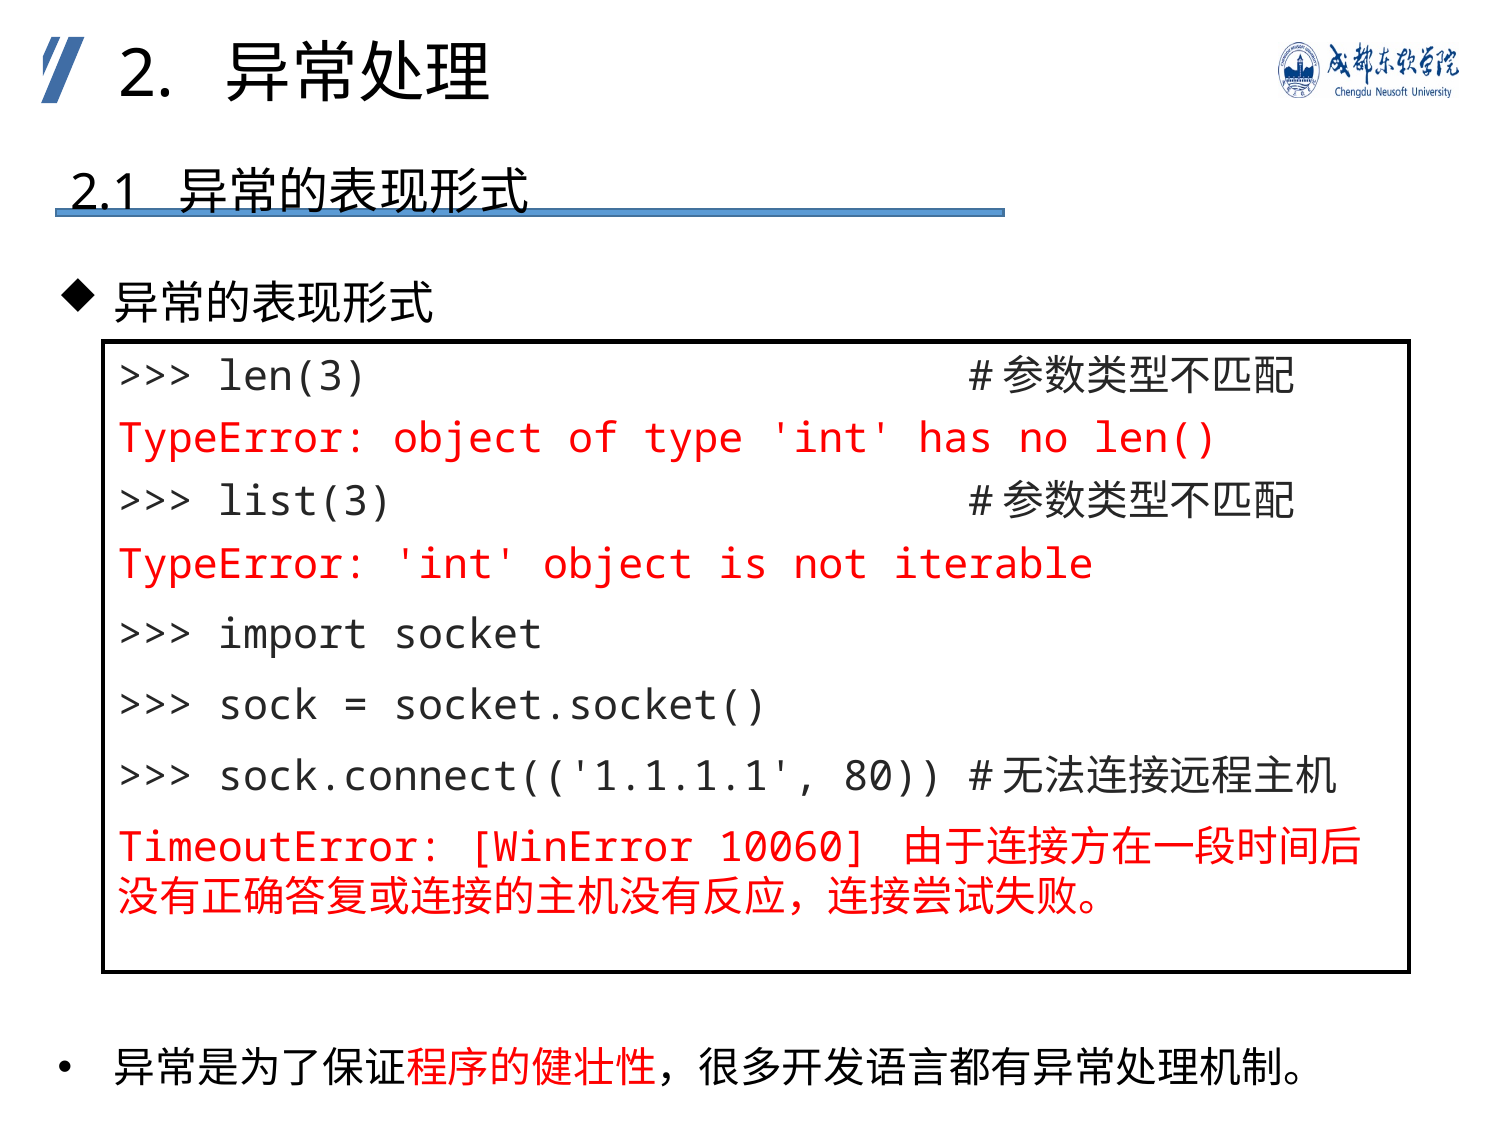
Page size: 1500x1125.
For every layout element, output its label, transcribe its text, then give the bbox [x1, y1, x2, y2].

text_box 2. 异常处理 [103, 30, 1228, 119]
picture [1278, 42, 1459, 98]
text_box [985, 208, 1005, 217]
text_box 2.1 异常的表现形式 [55, 122, 985, 227]
text_box >>> len(3) #参数类型不匹配 TypeError: object of type 'int' has no len() >>> list(3) #参数类型不匹配 TypeError: 'int' object is not iterable >>> import socket >>> sock = socket.socket() >>> sock.connect(('1.1.1.1', 80)) #无法连接远程主机 TimeoutError: [WinError 10060] 由于连接方在一段时间后没有正确答复或连接的主机没有反应，连接尝试失败。 [102, 340, 1410, 973]
text_box 异常的表现形式 异常是为了保证程序的健壮性，很多开发语言都有异常处理机制。 [42, 238, 1438, 1099]
